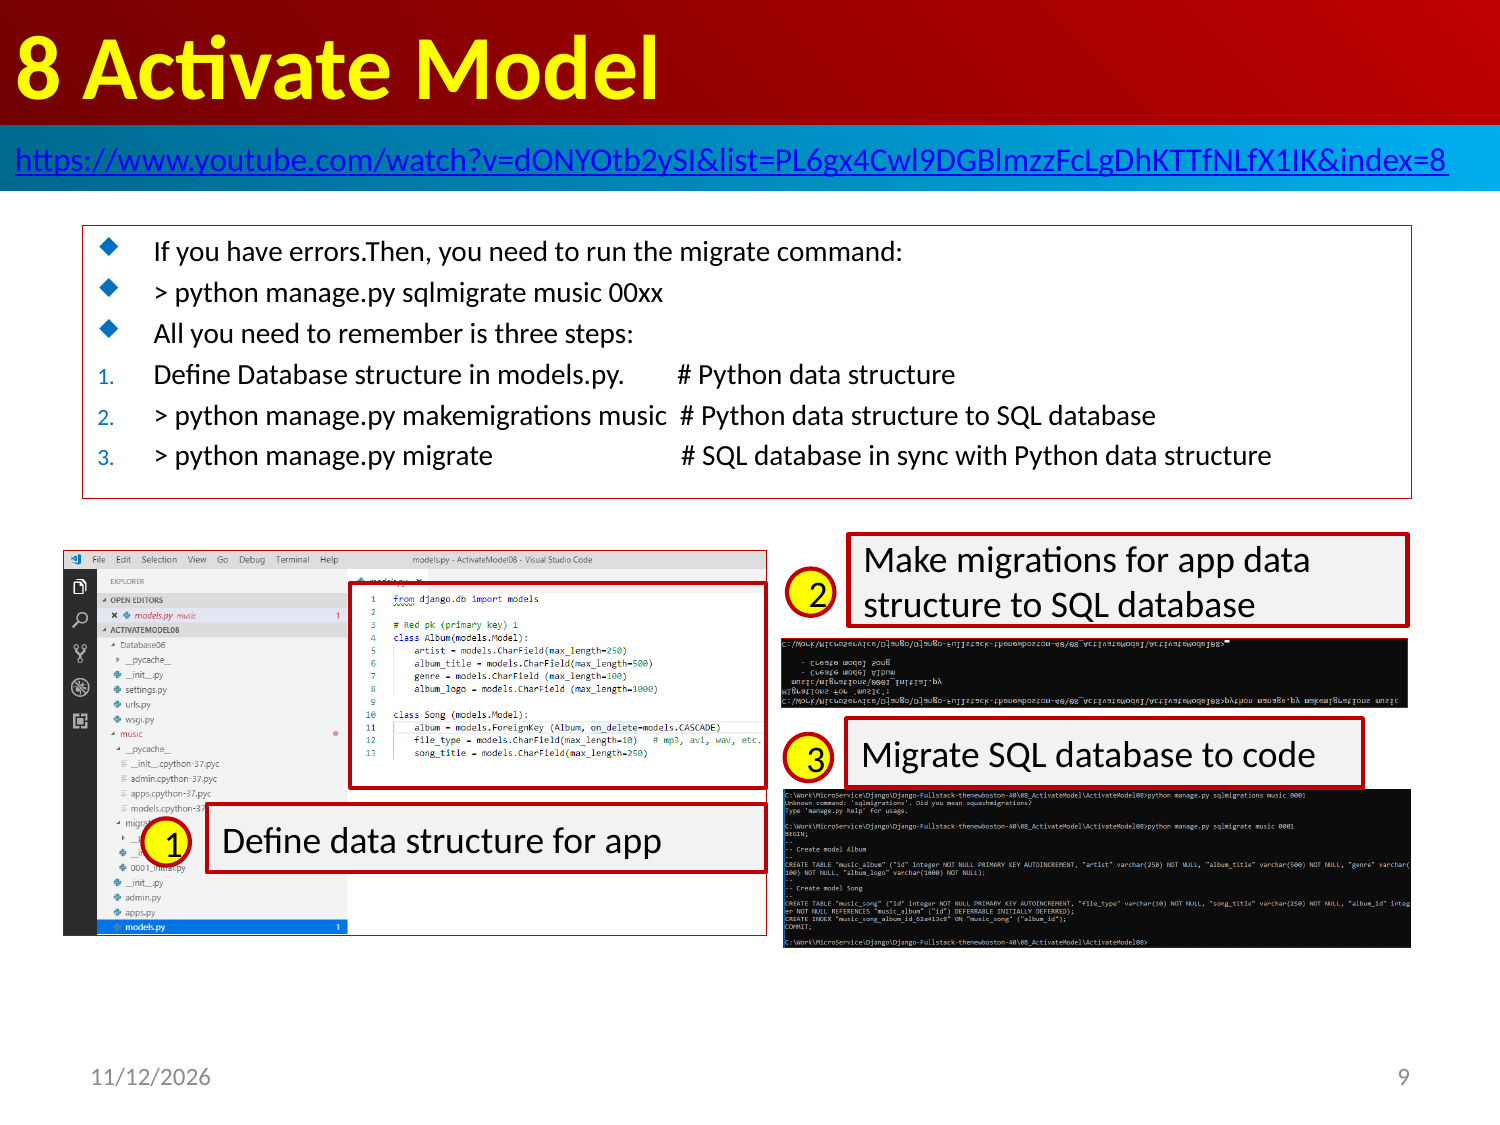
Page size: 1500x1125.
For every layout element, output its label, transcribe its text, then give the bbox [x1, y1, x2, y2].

text_box Migrate SQL database to code [844, 716, 1365, 787]
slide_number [75, 1042, 425, 1109]
subtitle If you have errors.Then, you need to run the migrate command: > python manage.py sqlmigrate music 00xx All you need to remember is three steps: Define Database structure in models.py. # Python data structure > python manage.py makemigrations music # Python data structure to SQL database > python manage.py migrate # SQL database in sync with Python data structure [82, 225, 1412, 499]
text_box 3 [782, 731, 835, 784]
text_box 2 [784, 566, 837, 618]
picture [780, 637, 1408, 708]
picture [63, 549, 767, 936]
title 8 Activate Model [0, 0, 1500, 125]
text_box https://www.youtube.com/watch?v=dONYOtb2ySI&list=PL6gx4Cwl9DGBlmzzFcLgDhKTTfNLfX1IK&index=8 [0, 125, 1500, 191]
slide_number 9 [1074, 1042, 1425, 1109]
text_box Make migrations for app data structure to SQL database [846, 532, 1410, 628]
picture [783, 789, 1411, 948]
